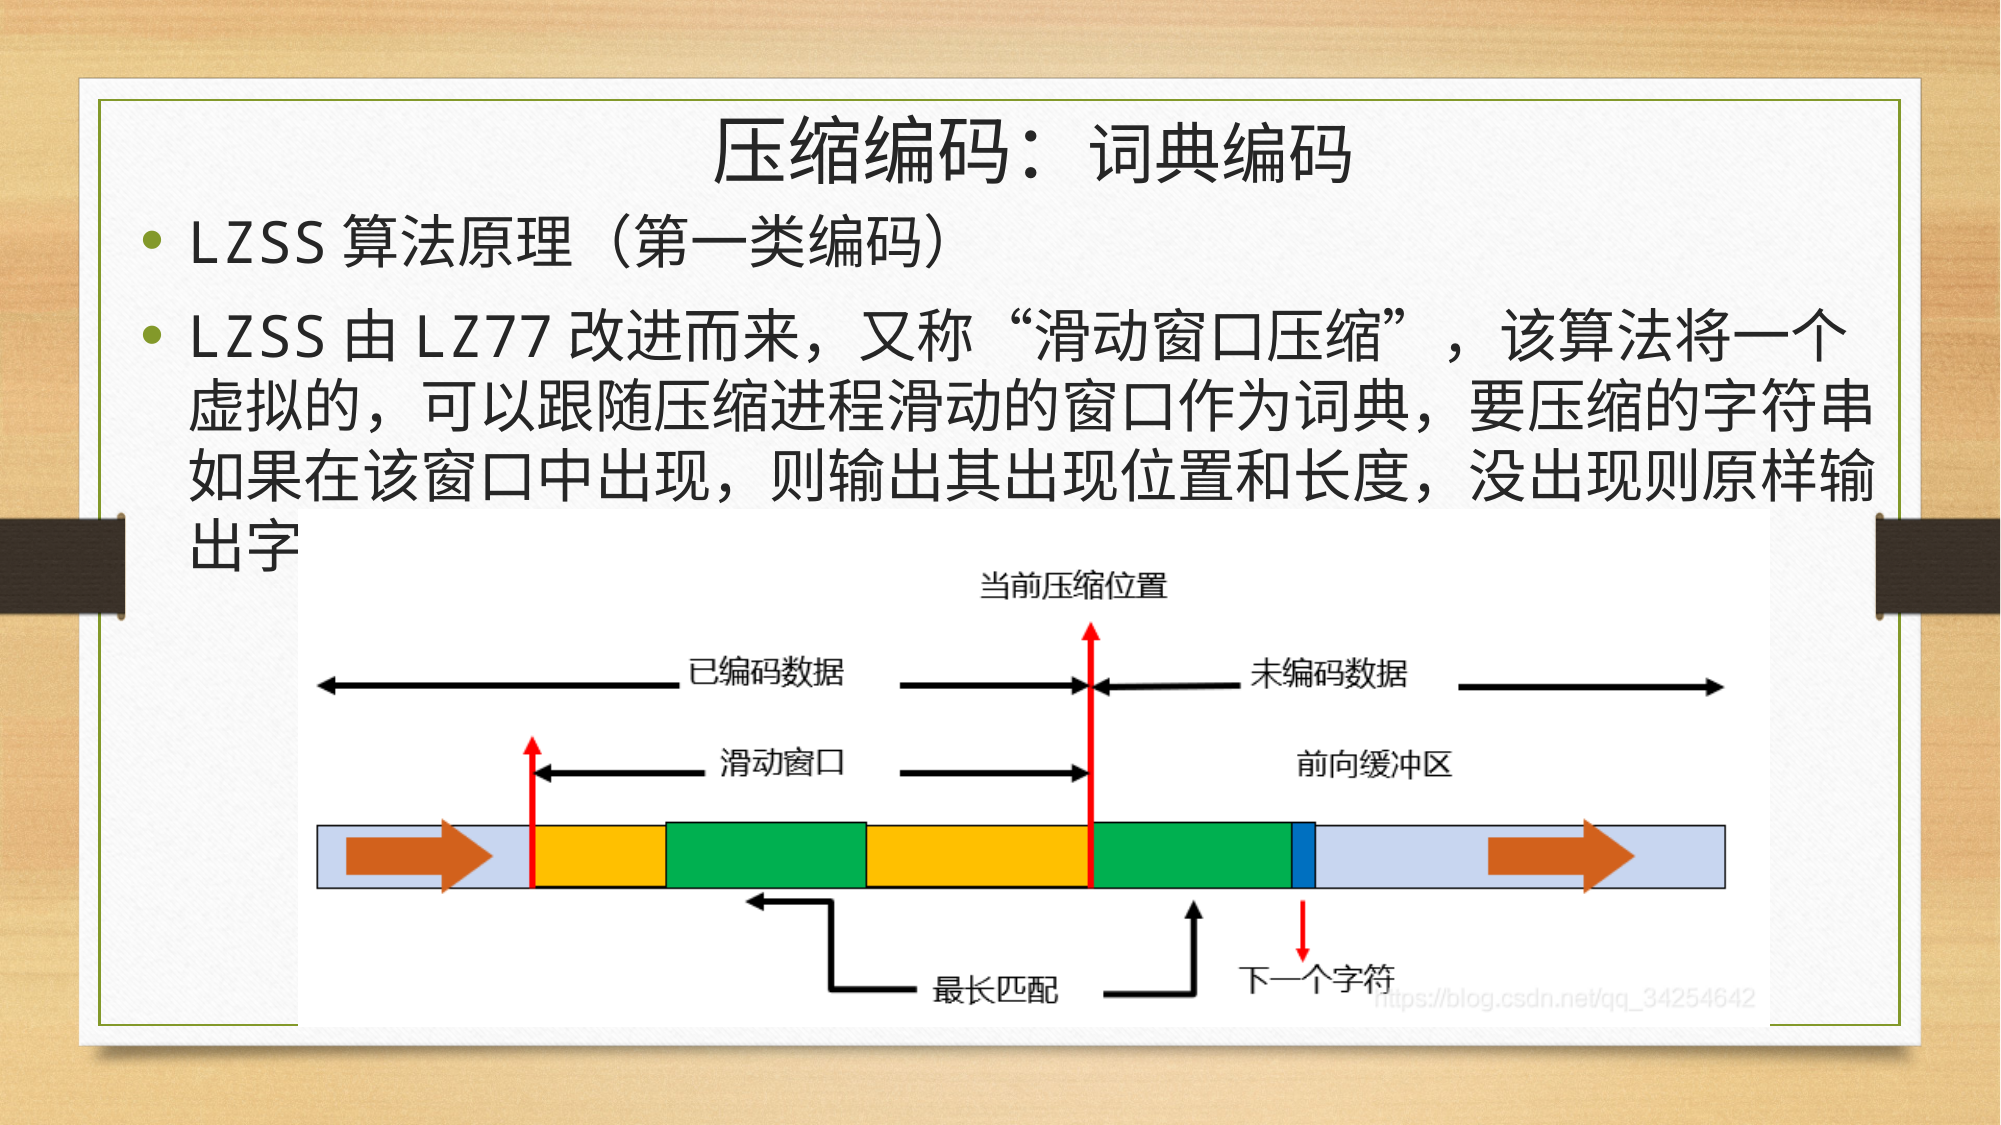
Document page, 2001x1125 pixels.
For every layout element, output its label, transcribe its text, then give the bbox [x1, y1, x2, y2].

title 压缩编码：词典编码 [212, 99, 1856, 197]
list LZSS算法原理（第一类编码） LZSS由LZ77改进而来，又称“滑动窗口压缩”，该算法将一个虚拟的，可以跟随压缩进程滑动的窗口作为词典，要压缩的字符串如果在该窗口中出现，则输出其出现位置和长度，没出现则原样输出字符。 [125, 197, 1900, 937]
picture [0, 0, 2001, 1125]
